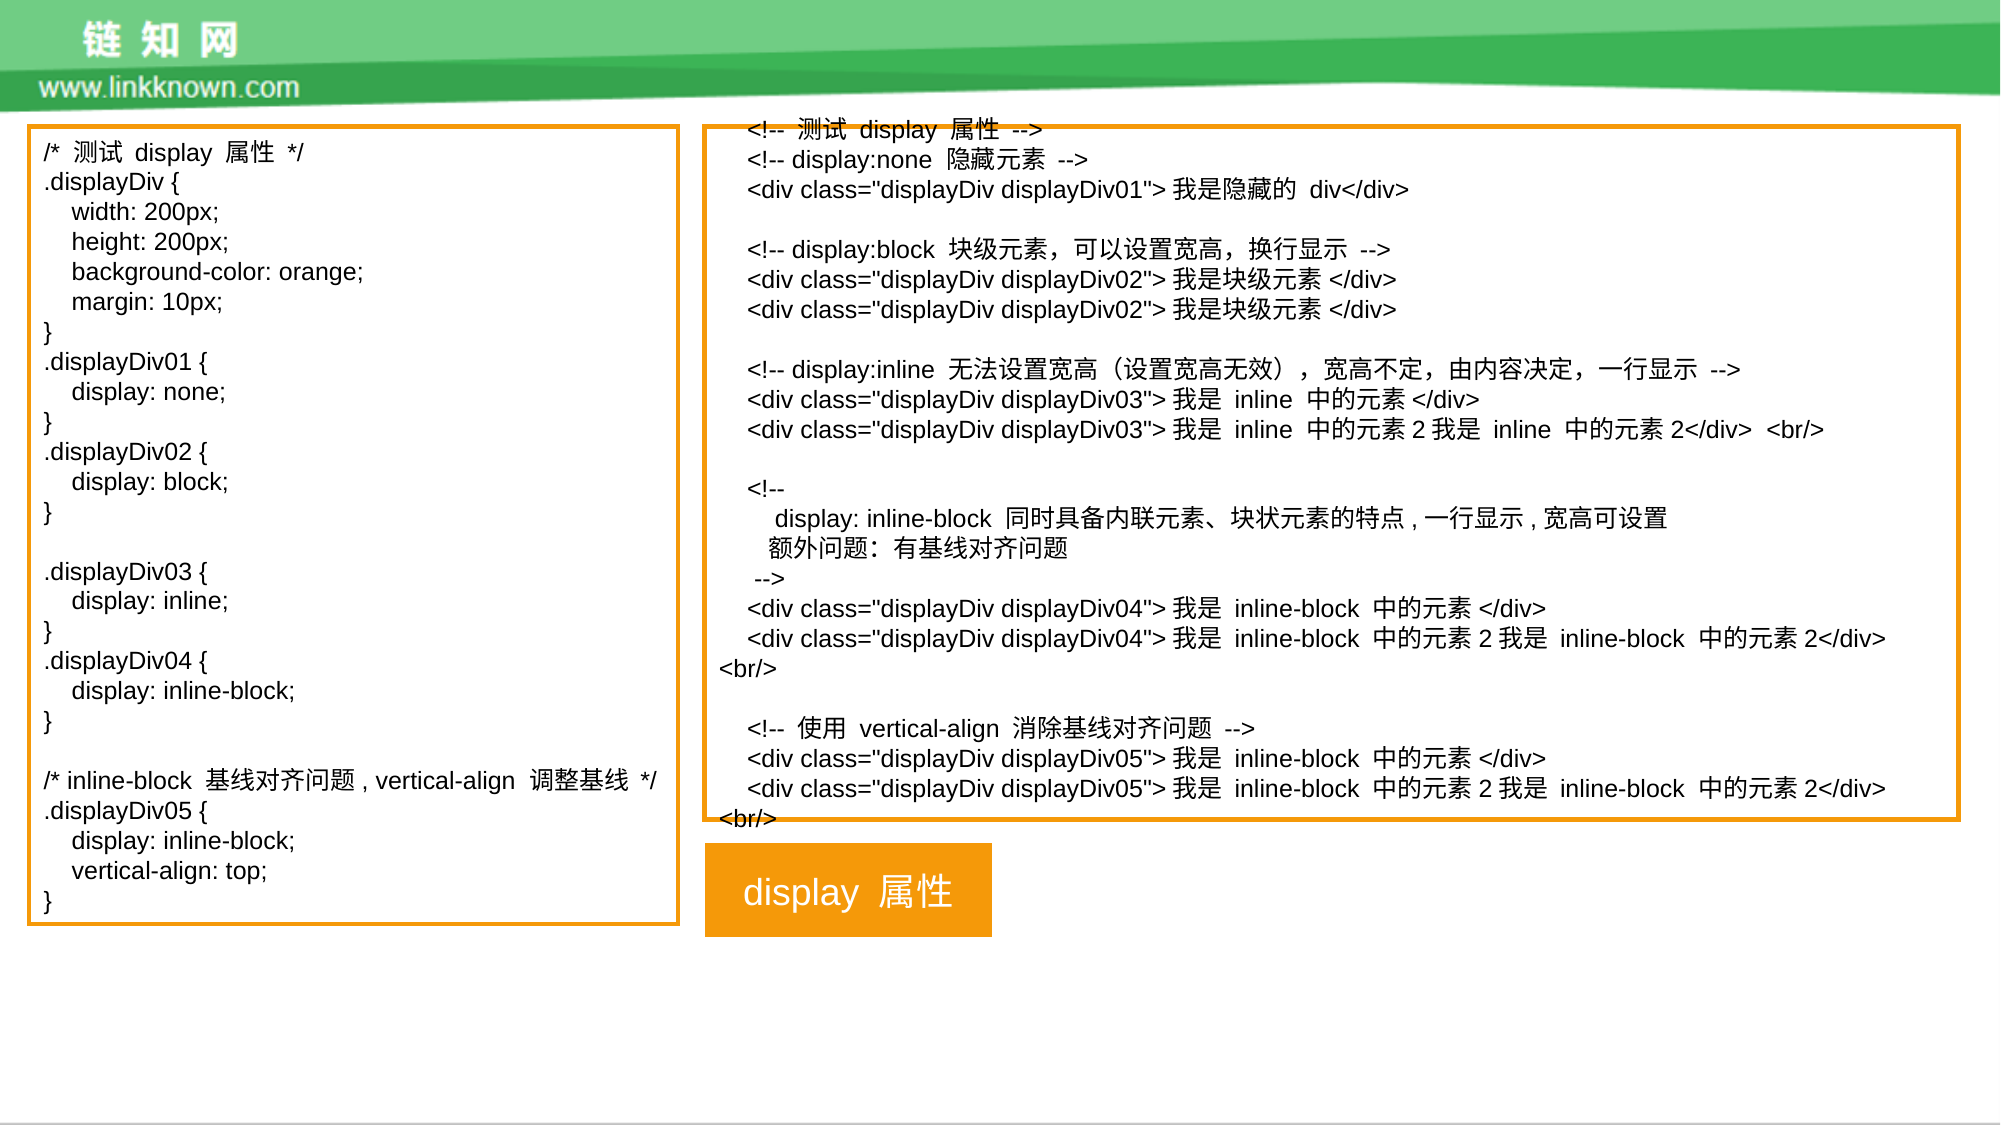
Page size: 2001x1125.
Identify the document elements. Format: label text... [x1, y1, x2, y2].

picture [0, 0, 2001, 1125]
text_box display 属性 [703, 841, 994, 939]
text_box <!-- 测试 display 属性 --> <!-- display:none 隐藏元素 --> <div class="displayDiv displayDiv01">我是隐藏的 div</div> <!-- display:block 块级元素，可以设置宽高，换行显示 --> <div class="displayDiv displayDiv02">我是块级元素</div> <div class="displayDiv displayDiv02">我是块级元素</div> <!-- display:inline 无法设置宽高（设置宽高无效），宽高不定，由内容决定，一行显示 --> <div class="displayDiv displayDiv03">我是 inline 中的元素</div> <div class="displayDiv displayDiv03">我是 inline 中的元素2我是 inline 中的元素2</div> <br/> <!-- display: inline-block 同时具备内联元素、块状元素的特点,一行显示,宽高可设置 额外问题：有基线对齐问题 --> <div class="displayDiv displayDiv04">我是 inline-block 中的元素</div> <div class="displayDiv displayDiv04">我是 inline-block 中的元素2我是 inline-block 中的元素2</div> <br/> <!-- 使用 vertical-align 消除基线对齐问题 --> <div class="displayDiv displayDiv05">我是 inline-block 中的元素</div> <div class="displayDiv displayDiv05">我是 inline-block 中的元素2我是 inline-block 中的元素2</div> <br/> [703, 125, 1960, 821]
text_box /* 测试 display 属性 */ .displayDiv { width: 200px; height: 200px; background-color: orange; margin: 10px; } .displayDiv01 { display: none; } .displayDiv02 { display: block; } .displayDiv03 { display: inline; } .displayDiv04 { display: inline-block; } /* inline-block 基线对齐问题, vertical-align 调整基线 */ .displayDiv05 { display: inline-block; vertical-align: top; } [28, 125, 679, 925]
